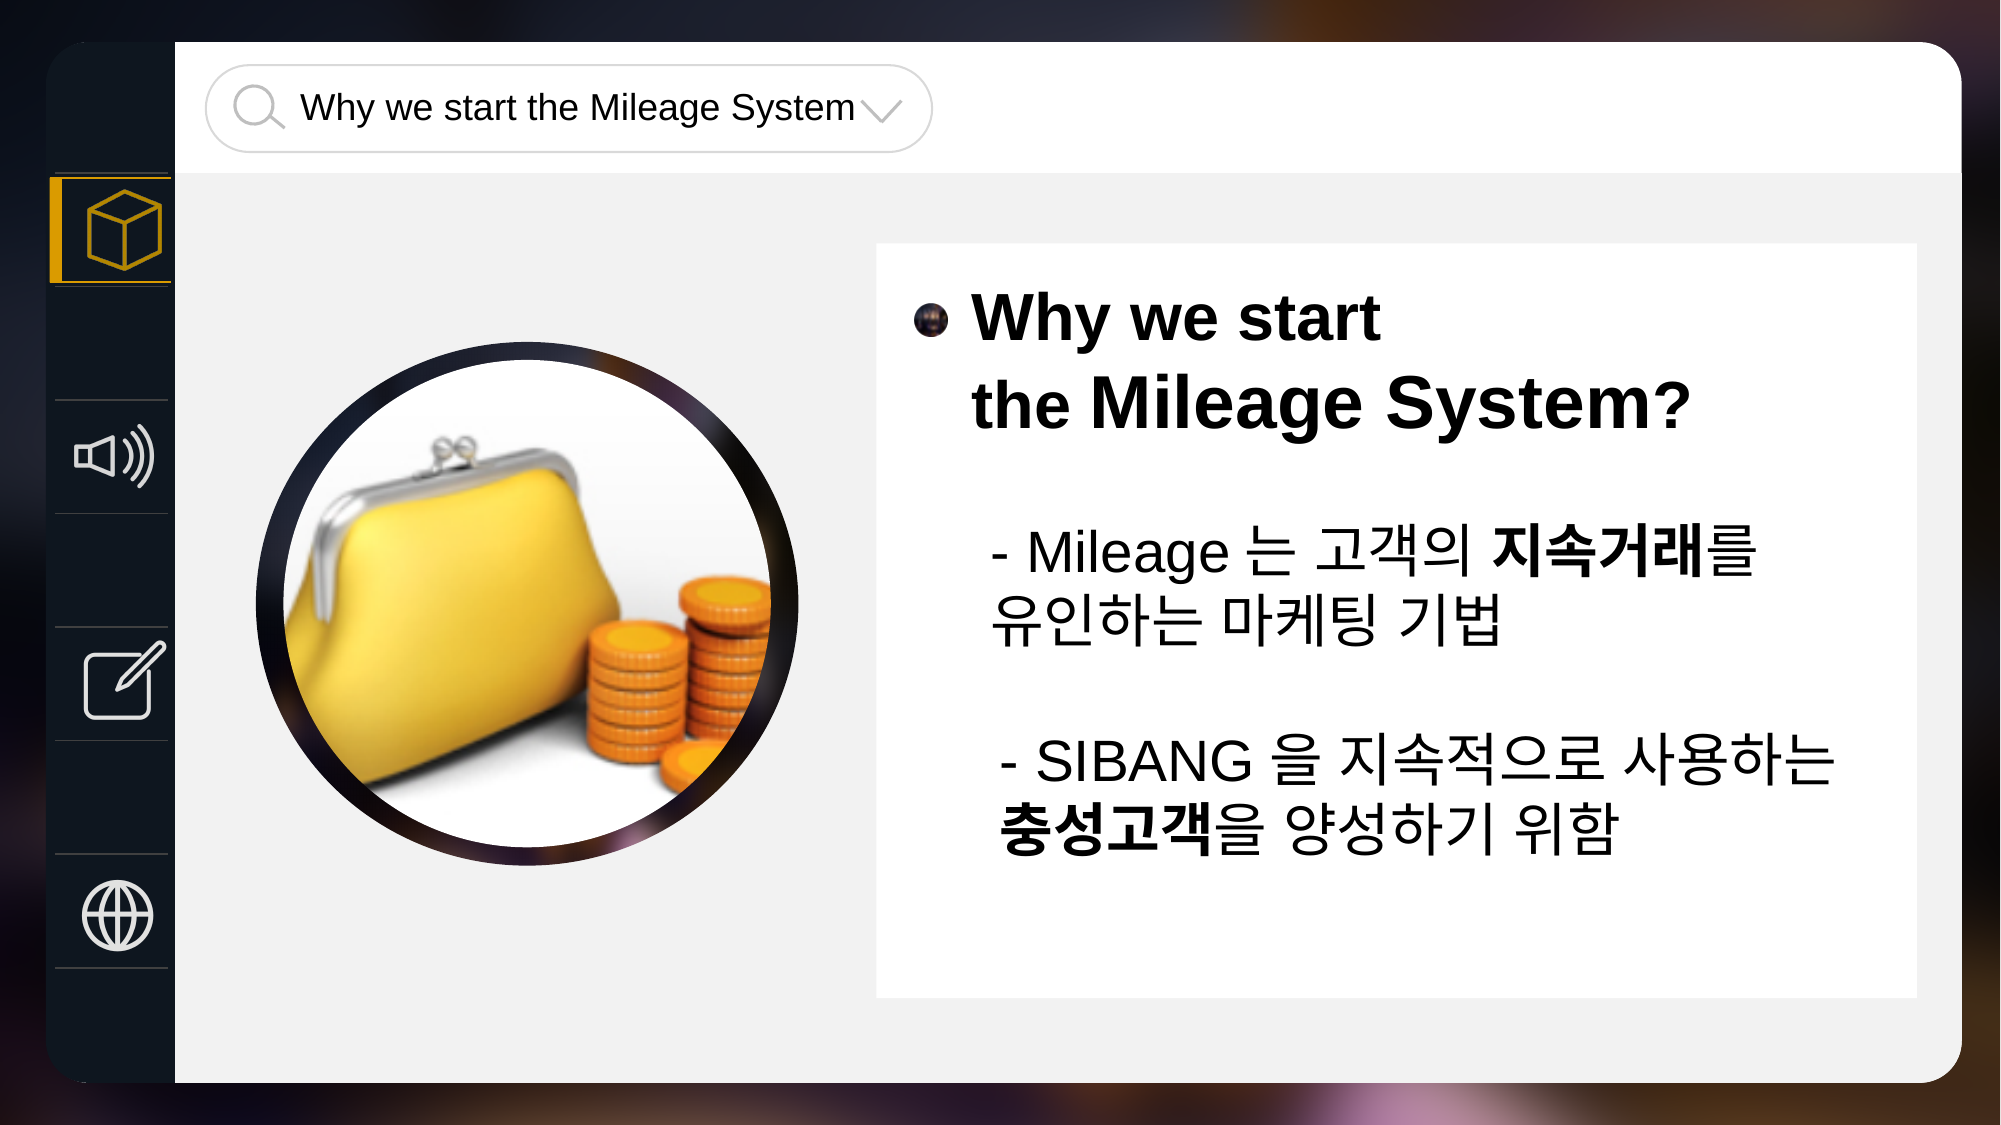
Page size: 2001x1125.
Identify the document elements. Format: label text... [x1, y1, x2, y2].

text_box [49, 177, 56, 283]
text_box [426, 848, 628, 867]
text_box [875, 242, 1918, 999]
text_box [254, 487, 283, 721]
text_box [771, 486, 800, 721]
text_box [427, 340, 627, 359]
text_box Why we start the Mileage System? [956, 266, 2000, 452]
text_box - SIBANG을 지속적으로 사용하는 충성고객을 양성하기 위함 [984, 715, 1868, 871]
text_box - Mileage는 고객의 지속거래를 유인하는 마케팅 기법 [975, 506, 1774, 661]
text_box Why we start the Mileage System [285, 75, 872, 136]
picture [0, 0, 2001, 1125]
